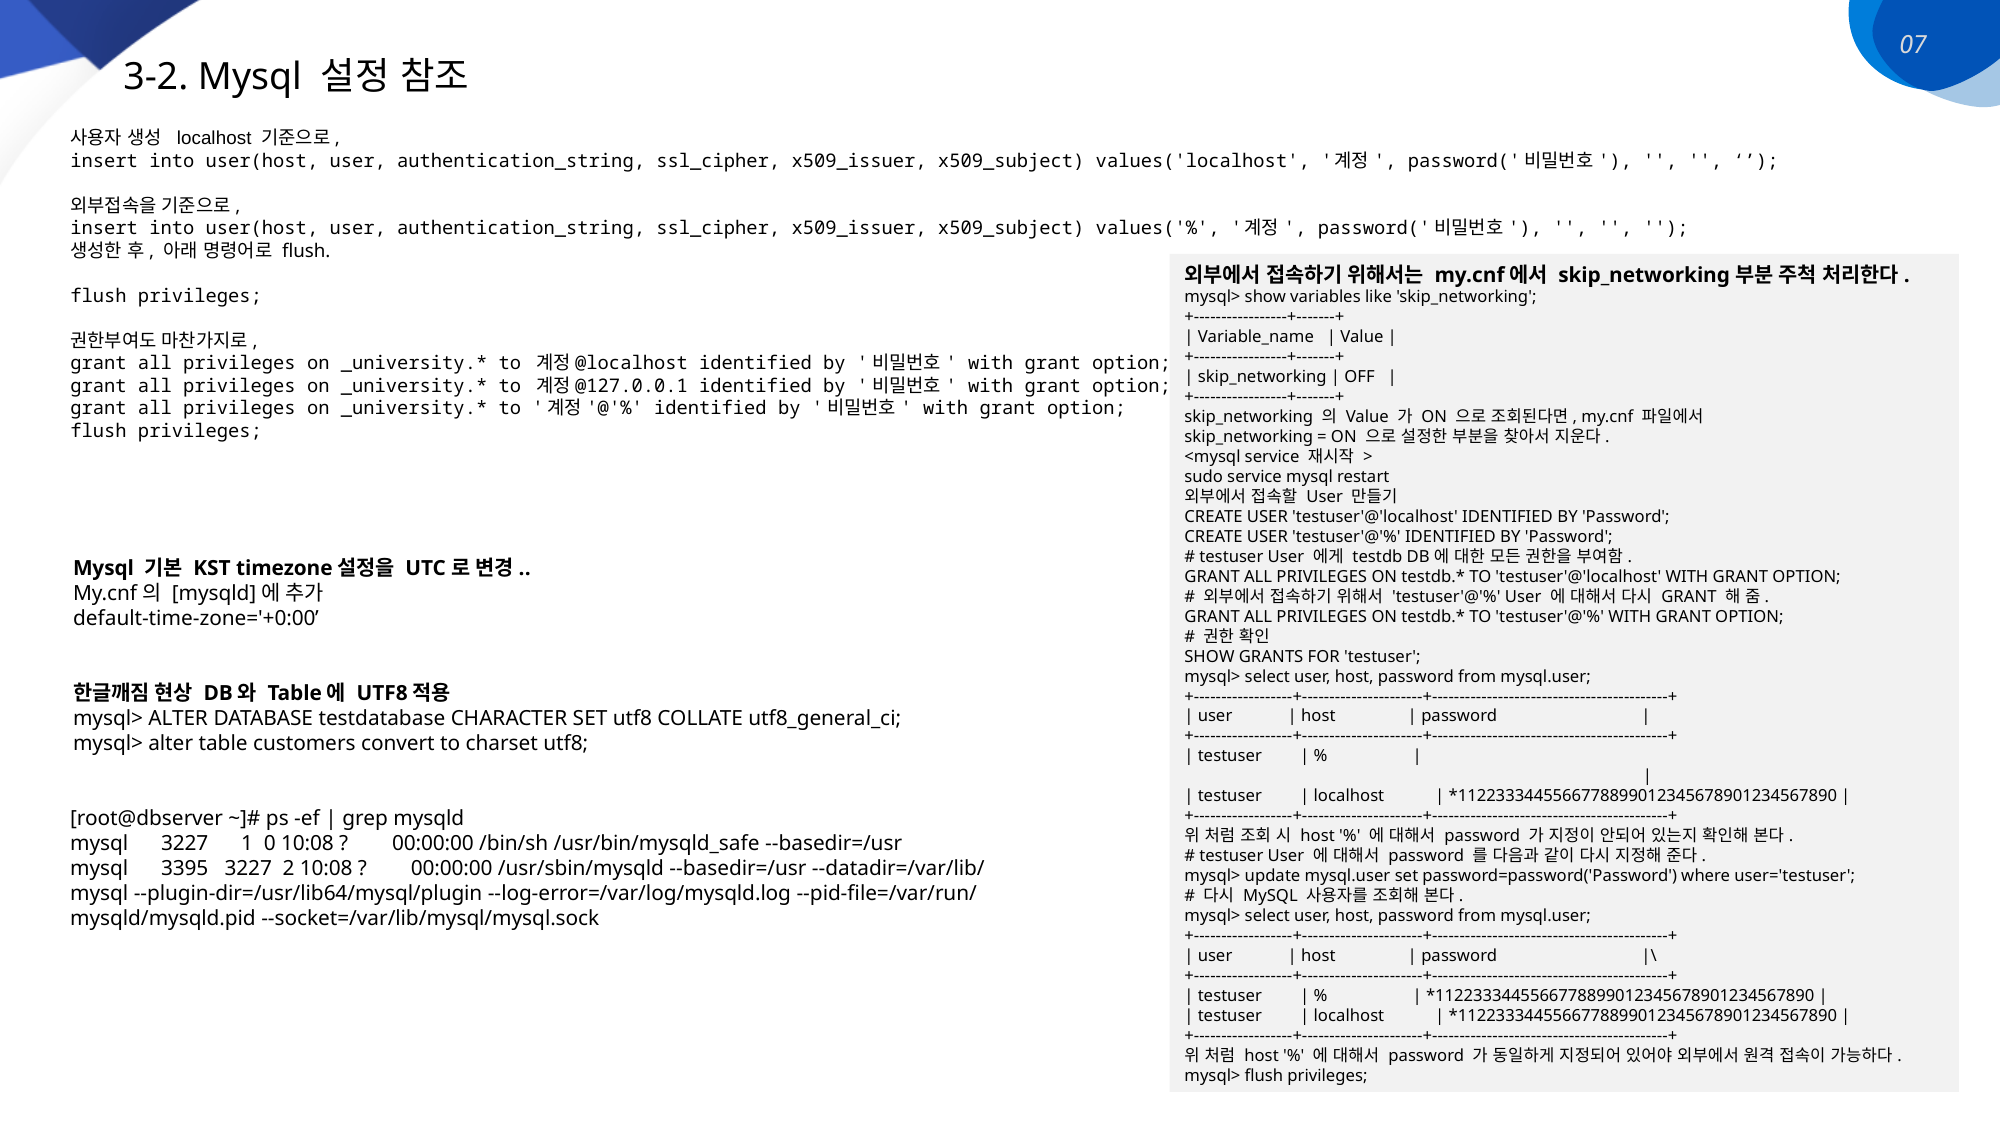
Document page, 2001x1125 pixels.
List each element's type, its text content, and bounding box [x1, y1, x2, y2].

picture [0, 0, 2001, 1125]
text_box 외부에서 접속하기 위해서는 my.cnf에서 skip_networking부분 주척 처리한다. mysql> show variables like 'skip_networking'; +-----------------+-------+ | Variable_name | Value | +-----------------+-------+ | skip_networking | OFF | +-----------------+-------+ skip_networking 의 Value 가 ON 으로 조회된다면, my.cnf 파일에서 skip_networking = ON 으로 설정한 부분을 찾아서 지운다. <mysql service 재시작 > sudo service mysql restart 외부에서 접속할 User 만들기 CREATE USER 'testuser'@'localhost' IDENTIFIED BY 'Password'; CREATE USER 'testuser'@'%' IDENTIFIED BY 'Password'; # testuser User 에게 testdb DB에 대한 모든 권한을 부여함. GRANT ALL PRIVILEGES ON testdb.* TO 'testuser'@'localhost' WITH GRANT OPTION; # 외부에서 접속하기 위해서 'testuser'@'%' User 에 대해서 다시 GRANT 해 줌. GRANT ALL PRIVILEGES ON testdb.* TO 'testuser'@'%' WITH GRANT OPTION; # 권한 확인 SHOW GRANTS FOR 'testuser'; mysql> select user, host, password from mysql.user; +------------------+----------------------+-------------------------------------------+ | user | host | password | +------------------+----------------------+-------------------------------------------+ | testuser | % | | | testuser | localhost | *1122333445566778899012345678901234567890 | +------------------+----------------------+-------------------------------------------+ 위 처럼 조회 시 host '%' 에 대해서 password 가 지정이 안되어 있는지 확인해 본다. # testuser User 에 대해서 password 를 다음과 같이 다시 지정해 준다. mysql> update mysql.user set password=password('Password') where user='testuser'; # 다시 MySQL 사용자를 조회해 본다. mysql> select user, host, password from mysql.user; +------------------+----------------------+-------------------------------------------+ | user | host | password |\ +------------------+----------------------+-------------------------------------------+ | testuser | % | *1122333445566778899012345678901234567890 | | testuser | localhost | *1122333445566778899012345678901234567890 | +------------------+----------------------+-------------------------------------------+ 위 처럼 host '%' 에 대해서 password 가 동일하게 지정되어 있어야 외부에서 원격 접속이 가능하다. mysql> flush privileges; [1169, 253, 1959, 1092]
text_box 3-2. Mysql 설정 참조 [108, 44, 485, 105]
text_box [1848, 0, 2000, 108]
text_box Mysql 기본 KST timezone설정을 UTC로 변경.. My.cnf의 [mysqld]에 추가 default-time-zone='+0:00’ 한글깨짐 현상 DB와 Table에 UTF8적용 mysql> ALTER DATABASE testdatabase CHARACTER SET utf8 COLLATE utf8_general_ci; mysql> alter table customers convert to charset utf8; [58, 547, 917, 787]
text_box 사용자 생성 localhost 기준으로, insert into user(host, user, authentication_string, ssl_cipher, x509_issuer, x509_subject) values('localhost', '계정', password('비밀번호'), '', '', ‘’); 외부접속을 기준으로, insert into user(host, user, authentication_string, ssl_cipher, x509_issuer, x509_subject) values('%', '계정', password('비밀번호'), '', '', ''); 생성한 후, 아래 명령어로 flush. flush privileges; 권한부여도 마찬가지로, grant all privileges on _university.* to 계정@localhost identified by '비밀번호' with grant option; grant all privileges on _university.* to 계정@127.0.0.1 identified by '비밀번호' with grant option; grant all privileges on _university.* to '계정'@'%' identified by '비밀번호' with grant option; flush privileges; [55, 118, 1872, 449]
text_box [root@dbserver ~]# ps -ef | grep mysqld mysql 3227 1 0 10:08 ? 00:00:00 /bin/sh /usr/bin/mysqld_safe --basedir=/usr mysql 3395 3227 2 10:08 ? 00:00:00 /usr/sbin/mysqld --basedir=/usr --datadir=/var/lib/mysql --plugin-dir=/usr/lib64/mysql/plugin --log-error=/var/log/mysqld.log --pid-file=/var/run/mysqld/mysqld.pid --socket=/var/lib/mysql/mysql.sock [55, 797, 1056, 937]
